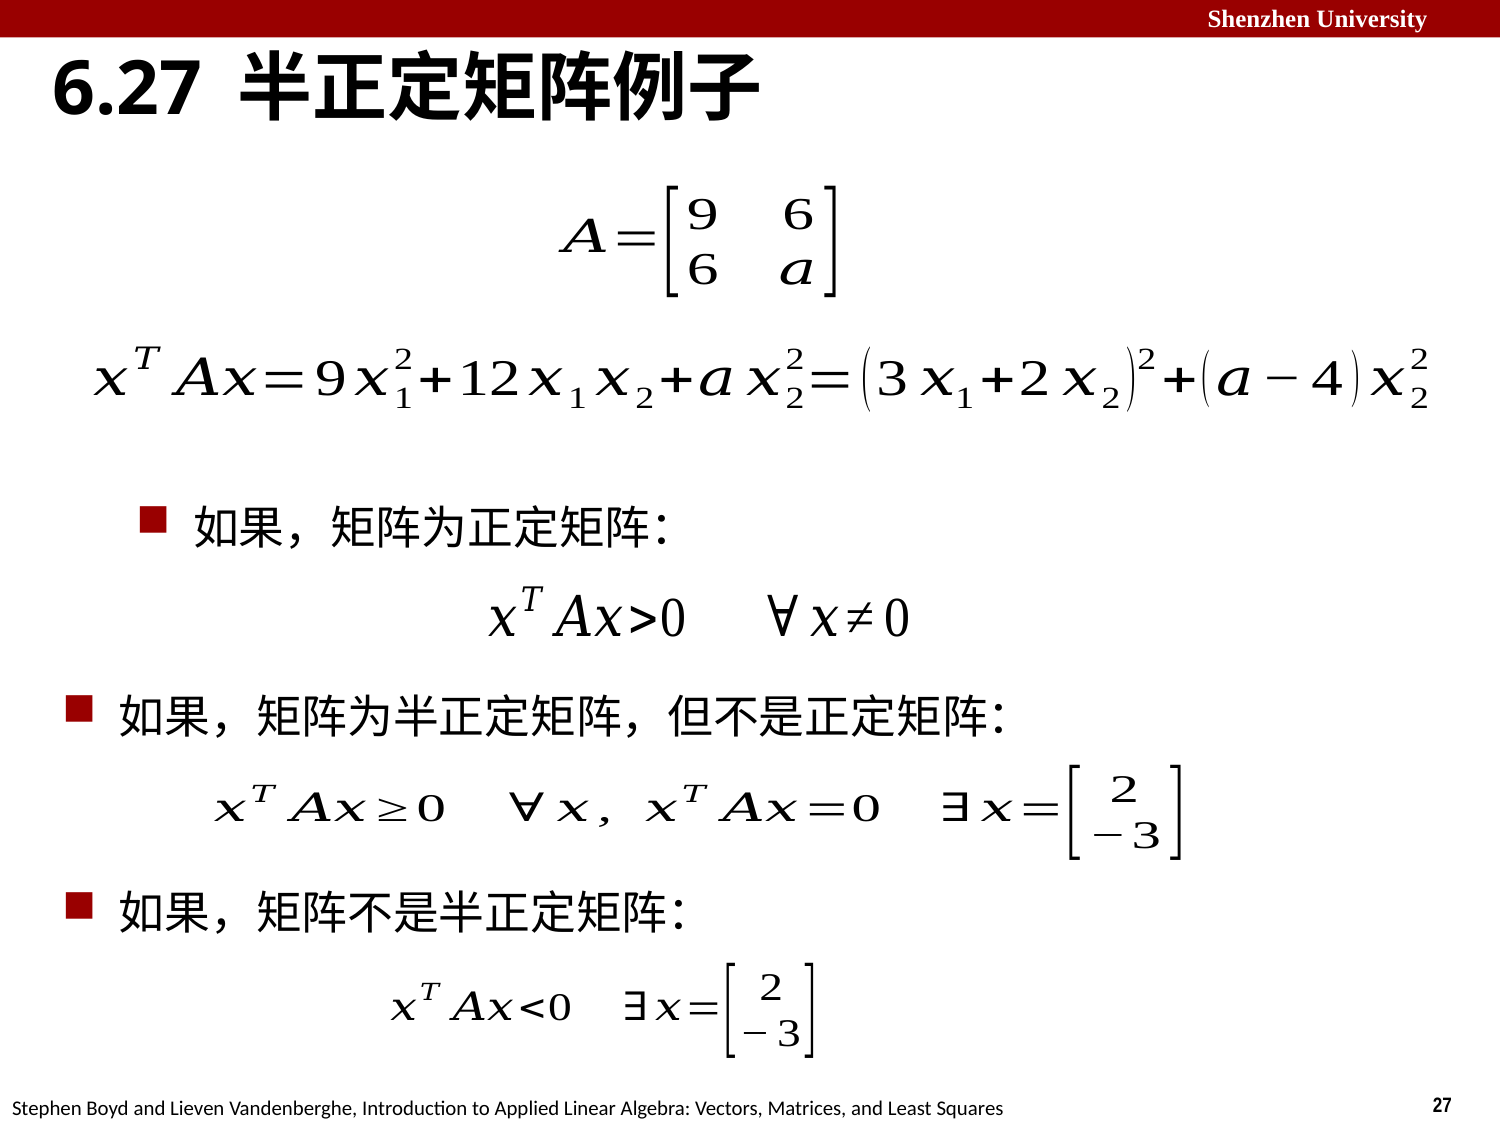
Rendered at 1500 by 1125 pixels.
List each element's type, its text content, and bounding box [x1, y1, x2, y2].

text_box 6.27 半正定矩阵例子 [37, 37, 1482, 131]
